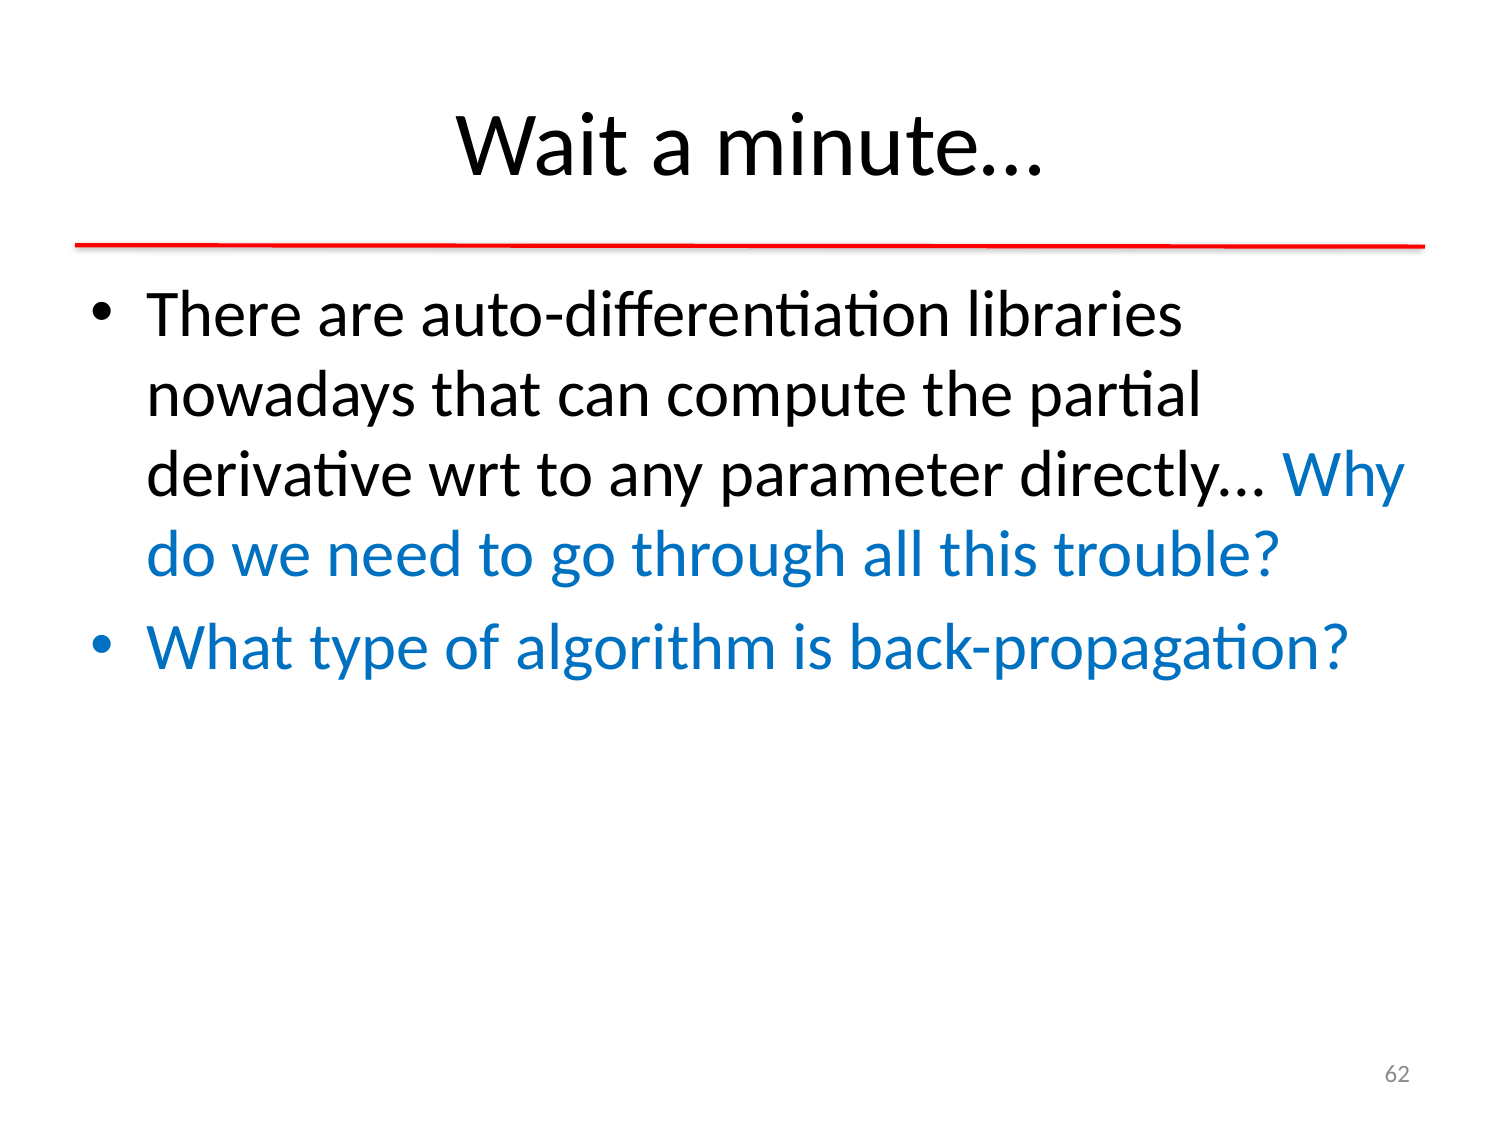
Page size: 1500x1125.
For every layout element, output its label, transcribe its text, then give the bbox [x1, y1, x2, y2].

title Wait a minute… [75, 45, 1425, 233]
list There are auto-differentiation libraries nowadays that can compute the partial derivative wrt to any parameter directly... Why do we need to go through all this trouble? What type of algorithm is back-propagation? [75, 262, 1425, 1005]
slide_number 62 [1074, 1042, 1425, 1103]
